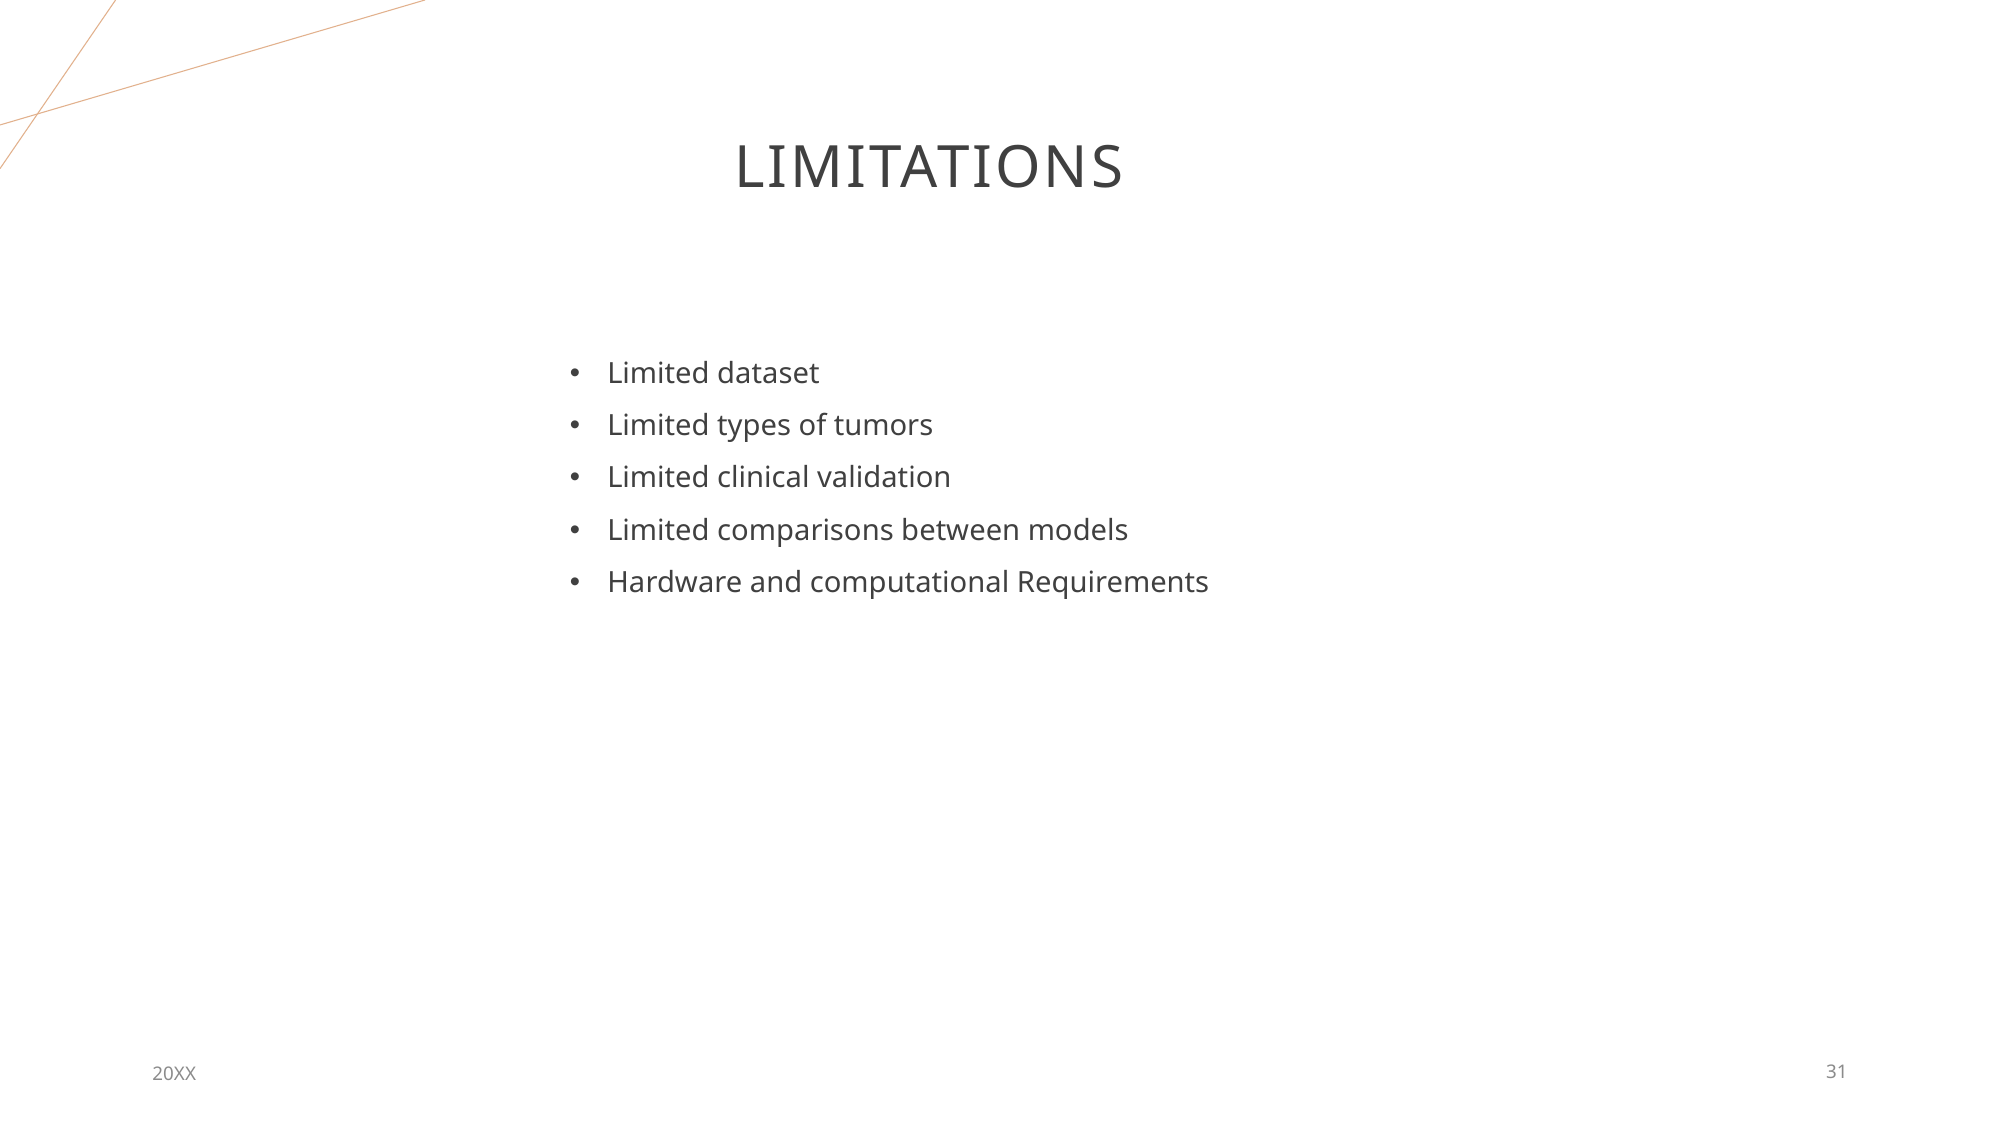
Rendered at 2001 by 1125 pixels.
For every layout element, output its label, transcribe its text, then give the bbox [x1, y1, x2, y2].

list Limited dataset Limited types of tumors Limited clinical validation Limited comparisons between models Hardware and computational Requirements [554, 350, 1350, 957]
slide_number 31 [1412, 1042, 1863, 1103]
title Limitations [137, 59, 1721, 278]
slide_number 20XX [137, 1042, 588, 1103]
